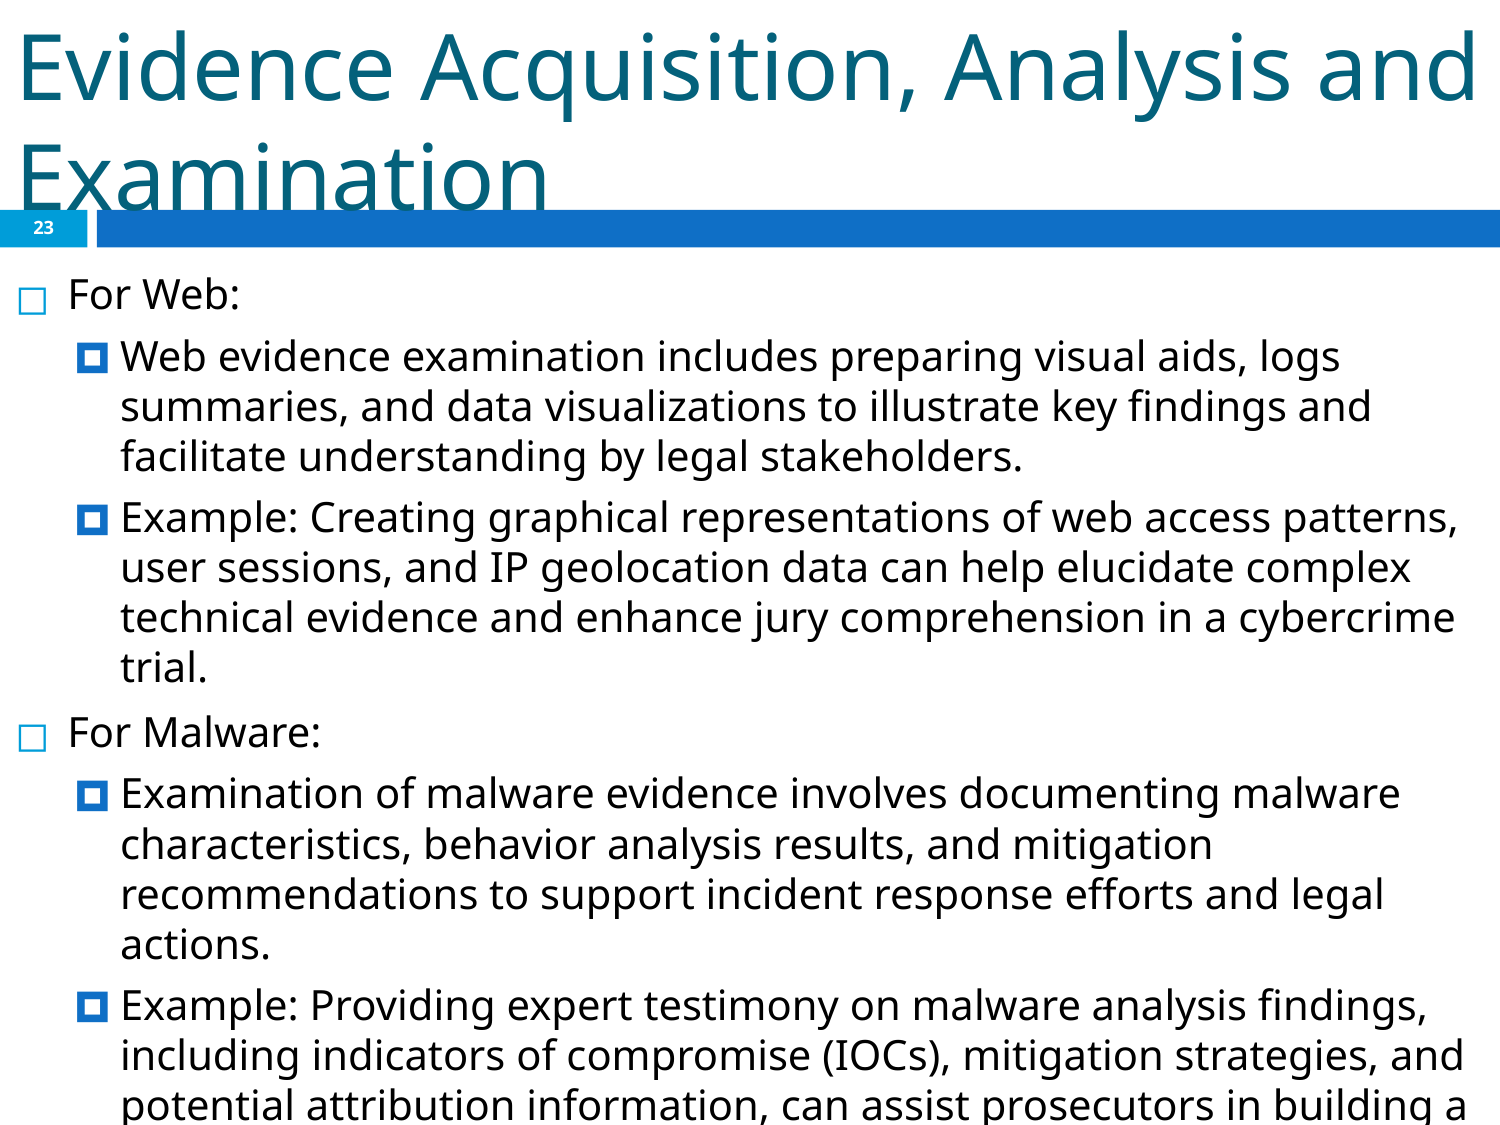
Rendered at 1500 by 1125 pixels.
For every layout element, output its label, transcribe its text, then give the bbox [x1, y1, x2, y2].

slide_number ‹#› [0, 208, 88, 249]
title Evidence Acquisition, Analysis and Examination [0, 37, 1500, 200]
list For Web: Web evidence examination includes preparing visual aids, logs summaries, and data visualizations to illustrate key findings and facilitate understanding by legal stakeholders. Example: Creating graphical representations of web access patterns, user sessions, and IP geolocation data can help elucidate complex technical evidence and enhance jury comprehension in a cybercrime trial. For Malware: Examination of malware evidence involves documenting malware characteristics, behavior analysis results, and mitigation recommendations to support incident response efforts and legal actions. Example: Providing expert testimony on malware analysis findings, including indicators of compromise (IOCs), mitigation strategies, and potential attribution information, can assist prosecutors in building a case against cybercriminals and malware authors. [0, 260, 1500, 1125]
